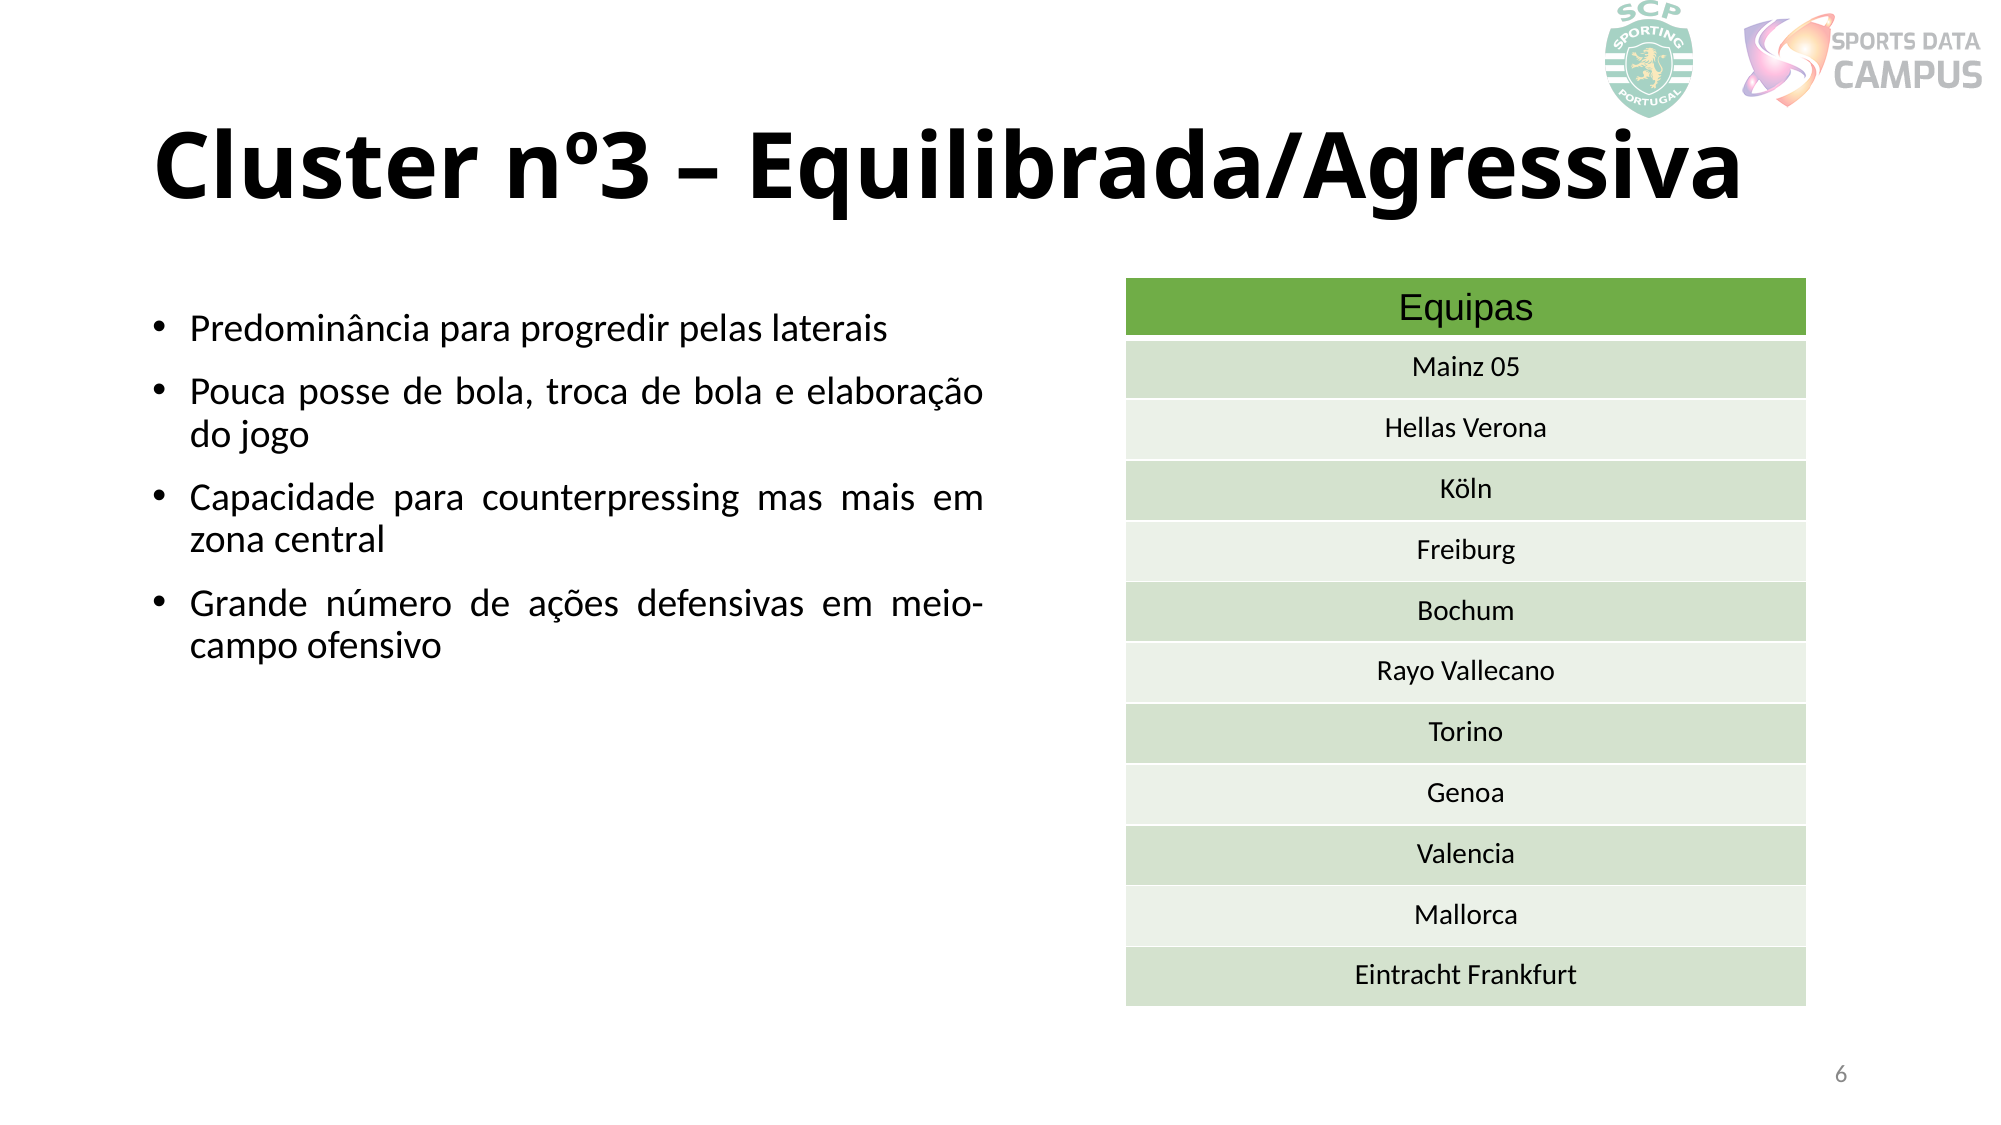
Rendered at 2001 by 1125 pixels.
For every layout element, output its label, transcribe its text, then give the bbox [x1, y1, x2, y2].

table_cell Mallorca [1126, 886, 1806, 946]
table_cell Valencia [1126, 826, 1806, 885]
picture [1604, 0, 1693, 118]
list Predominância para progredir pelas laterais Pouca posse de bola, troca de bola e elaboração do jogo Capacidade para counterpressing mas mais em zona central Grande número de ações defensivas em meio-campo ofensivo [137, 299, 1000, 1014]
table_cell Köln [1126, 461, 1806, 520]
slide_number ‹#› [1412, 1042, 1863, 1103]
table_cell Freiburg [1126, 522, 1806, 581]
table_cell Rayo Vallecano [1126, 643, 1806, 702]
picture [1741, 11, 1984, 108]
title Cluster nº3 – Equilibrada/Agressiva [137, 59, 1863, 278]
table_cell Genoa [1126, 765, 1806, 824]
table_cell Eintracht Frankfurt [1126, 947, 1806, 1006]
table_cell Torino [1126, 704, 1806, 763]
table_cell Bochum [1126, 582, 1806, 641]
table_cell Mainz 05 [1126, 341, 1806, 398]
table_cell Hellas Verona [1126, 400, 1806, 459]
table_header Equipas [1126, 278, 1806, 335]
